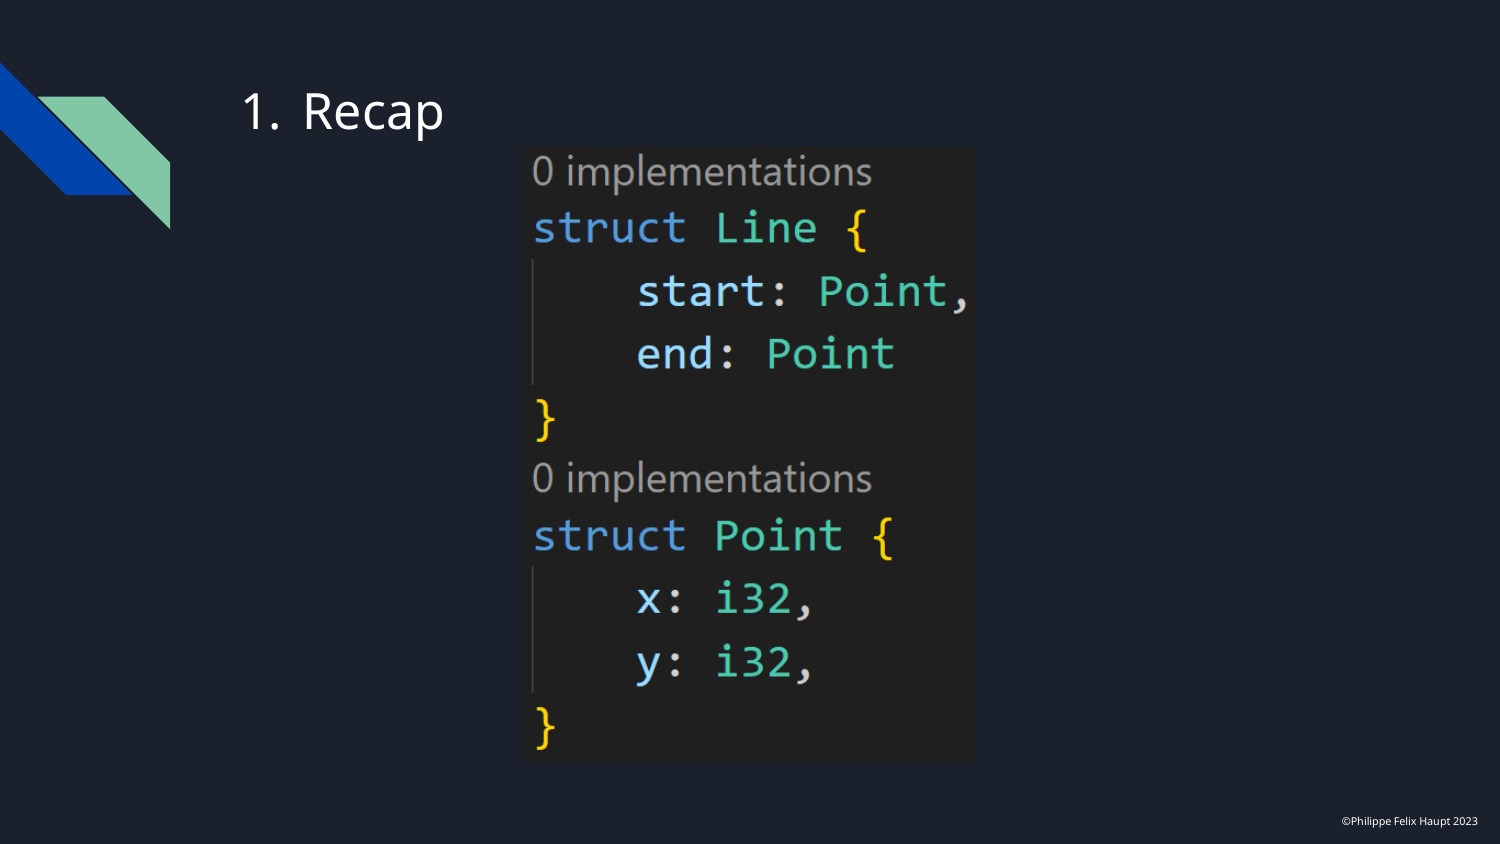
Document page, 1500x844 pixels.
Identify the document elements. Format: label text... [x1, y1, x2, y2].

text_box ©Philippe Felix Haupt 2023 [1326, 801, 1500, 844]
title Recap [212, 64, 1368, 215]
picture [524, 146, 976, 762]
